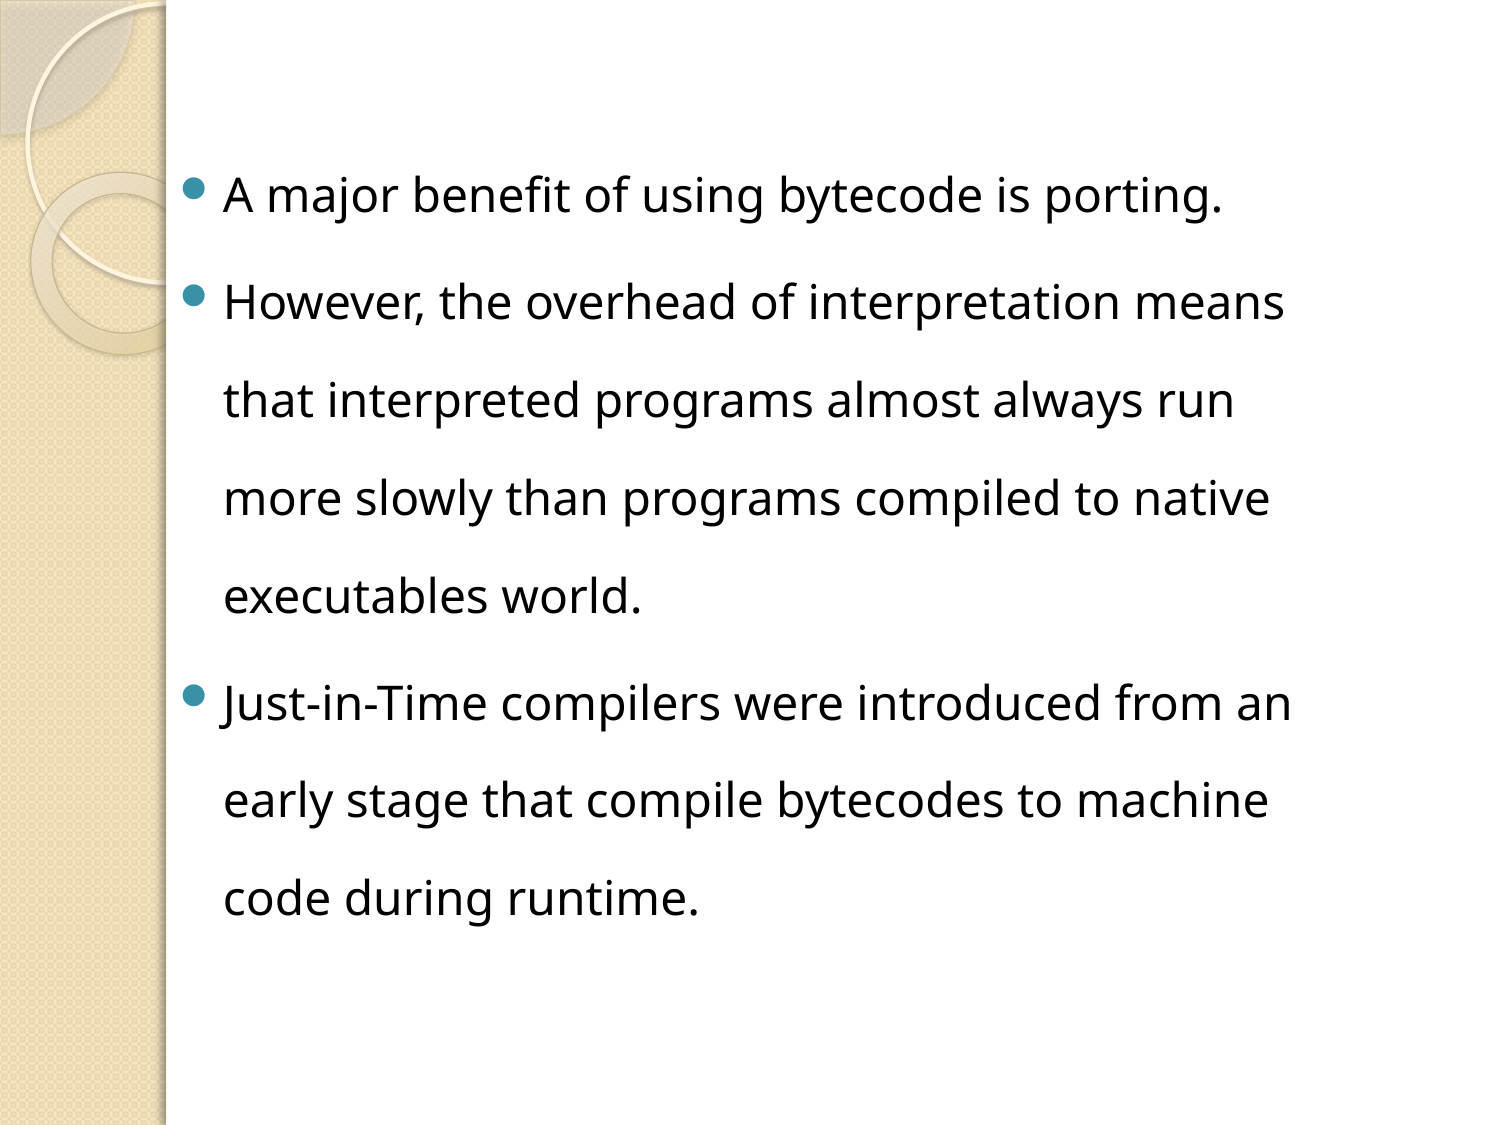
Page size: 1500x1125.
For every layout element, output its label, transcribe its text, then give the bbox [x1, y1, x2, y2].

list A major benefit of using bytecode is porting. However, the overhead of interpretation means that interpreted programs almost always run more slowly than programs compiled to native executables world. Just-in-Time compilers were introduced from an early stage that compile bytecodes to machine code during runtime. [152, 117, 1312, 945]
